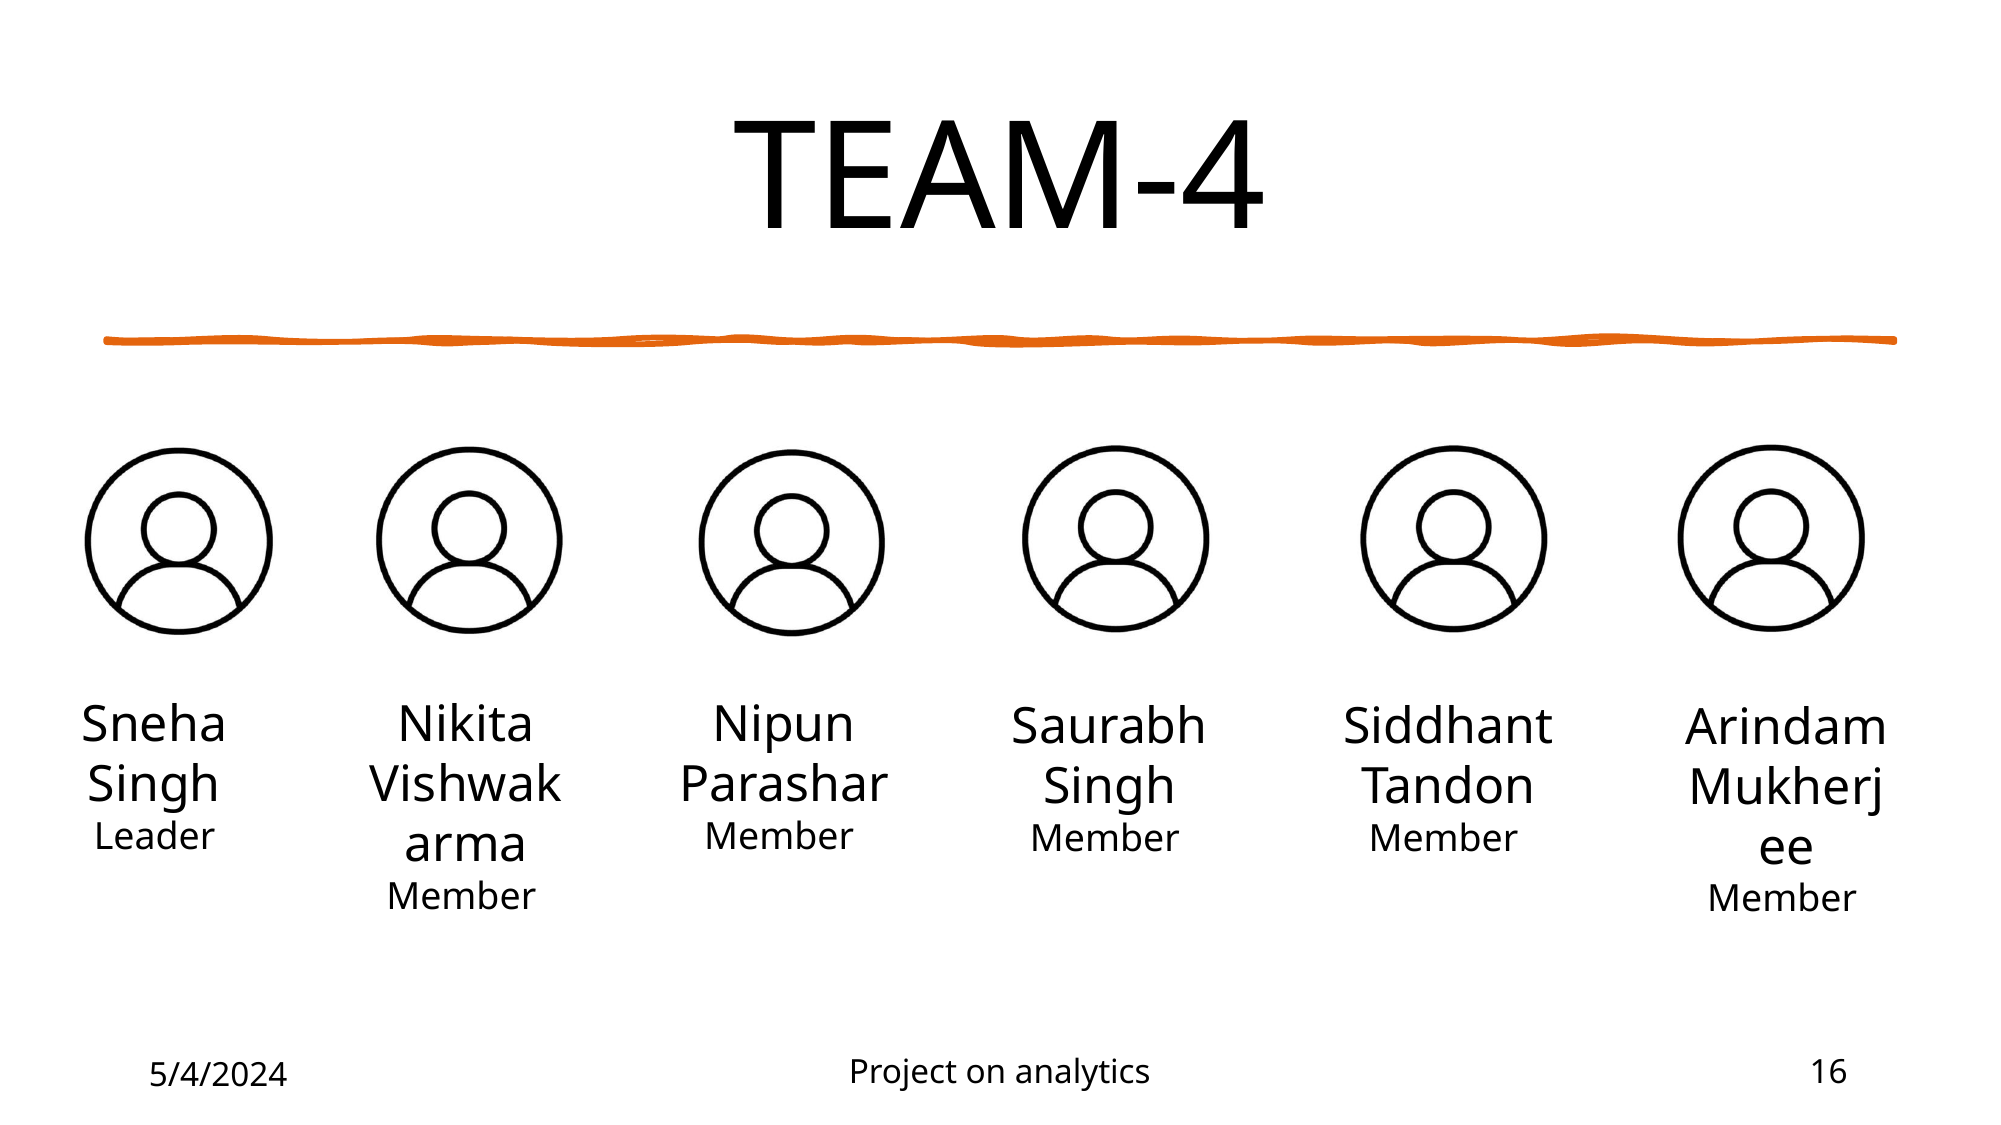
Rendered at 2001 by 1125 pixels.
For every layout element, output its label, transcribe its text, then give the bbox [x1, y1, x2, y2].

text_box Arindam Mukherjee Member [1665, 686, 1909, 809]
picture [1649, 416, 1893, 660]
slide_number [133, 1042, 584, 1103]
picture [58, 419, 299, 663]
picture [349, 418, 588, 662]
list Nikita Vishwakarma Member [344, 684, 588, 806]
picture [995, 417, 1236, 661]
list Siddhant Tandon Member [1326, 686, 1570, 808]
slide_number 16 [1412, 1042, 1863, 1103]
list Sneha Singh Leader [33, 684, 277, 806]
list Saurabh Singh Member [988, 686, 1232, 808]
title TEAM-4 [0, 59, 2000, 278]
list Nipun Parashar Member [662, 684, 906, 806]
picture [672, 421, 911, 664]
footer Project on analytics [662, 1042, 1338, 1103]
picture [1335, 417, 1572, 660]
